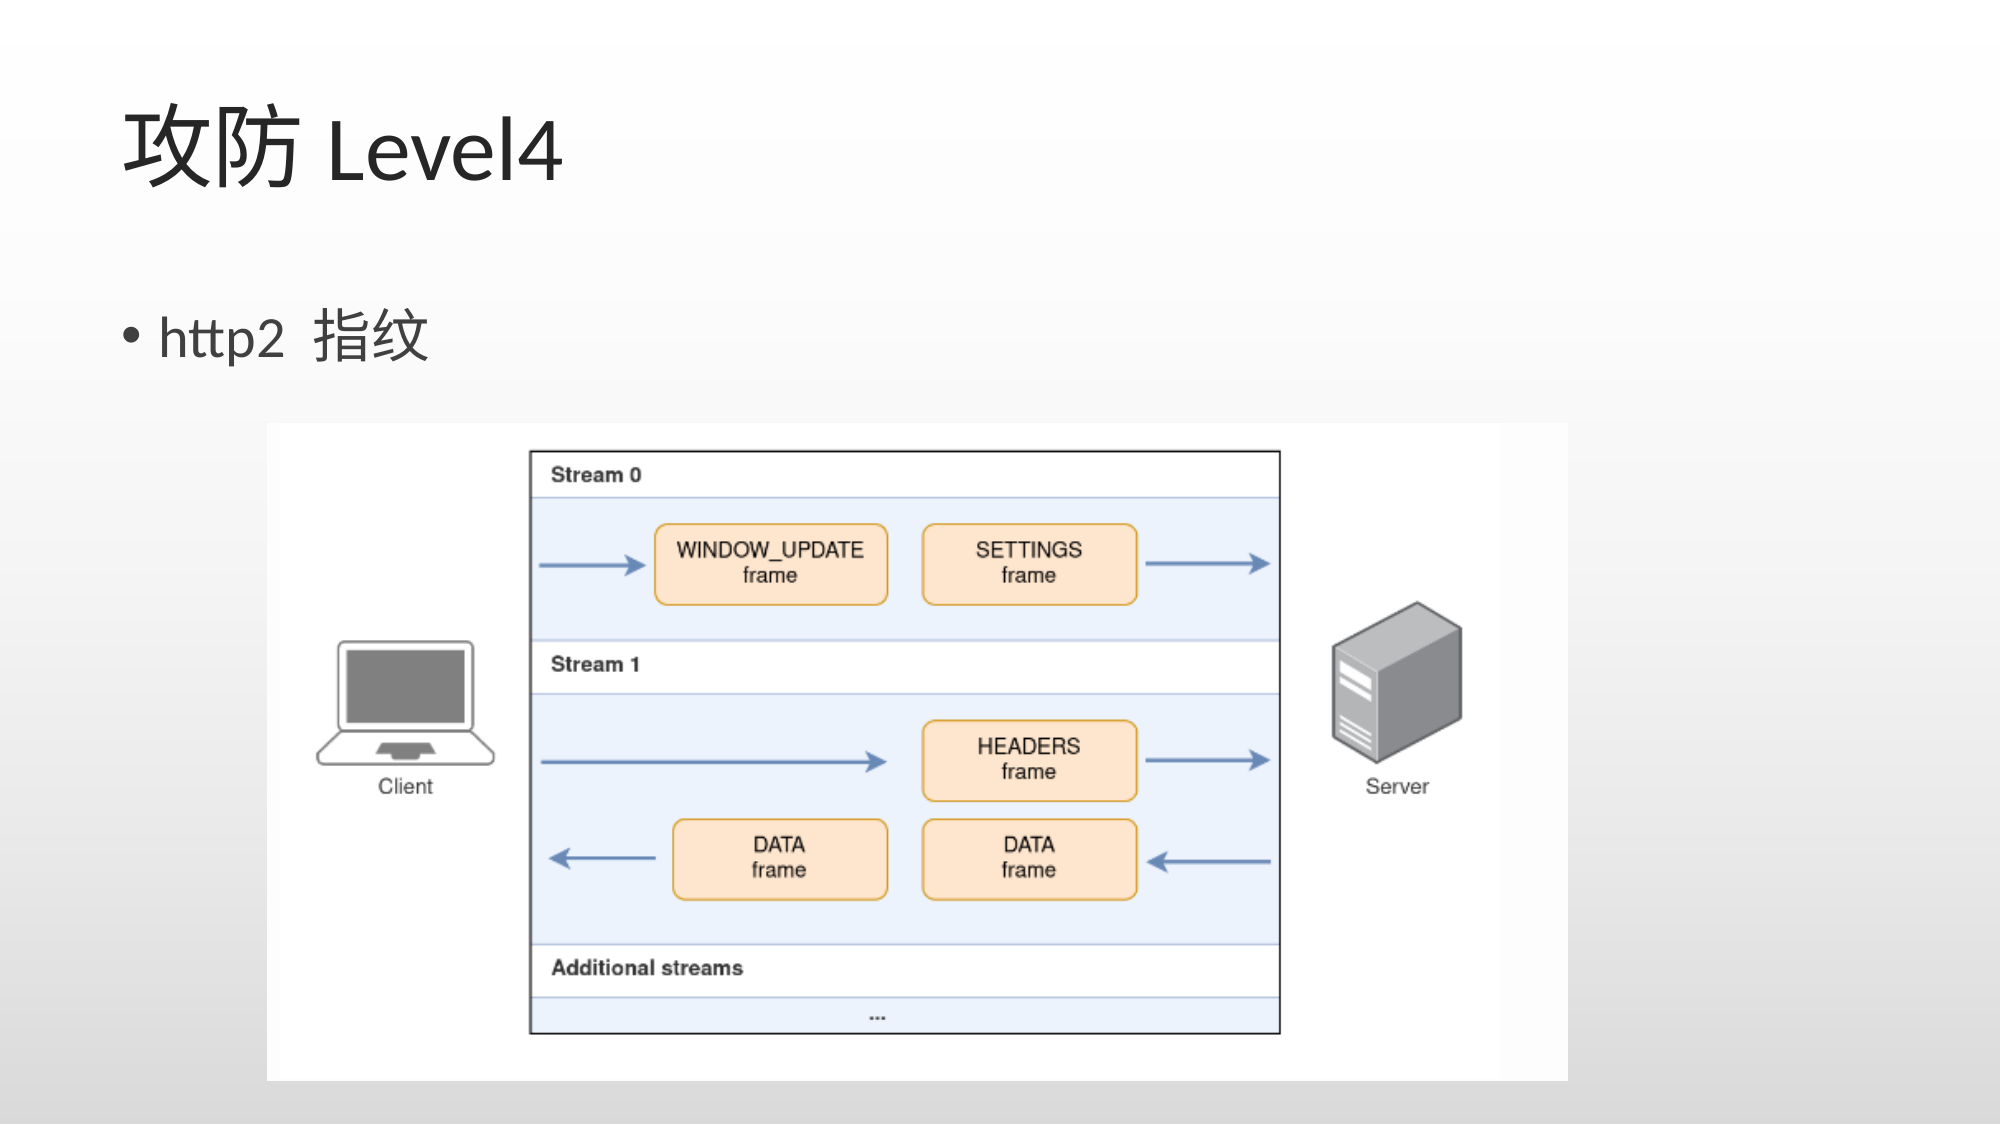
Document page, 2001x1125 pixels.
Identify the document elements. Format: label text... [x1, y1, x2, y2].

picture [0, 0, 2001, 1125]
list http2 指纹 [106, 299, 1832, 1014]
title 攻防Level4 [106, 42, 1832, 260]
